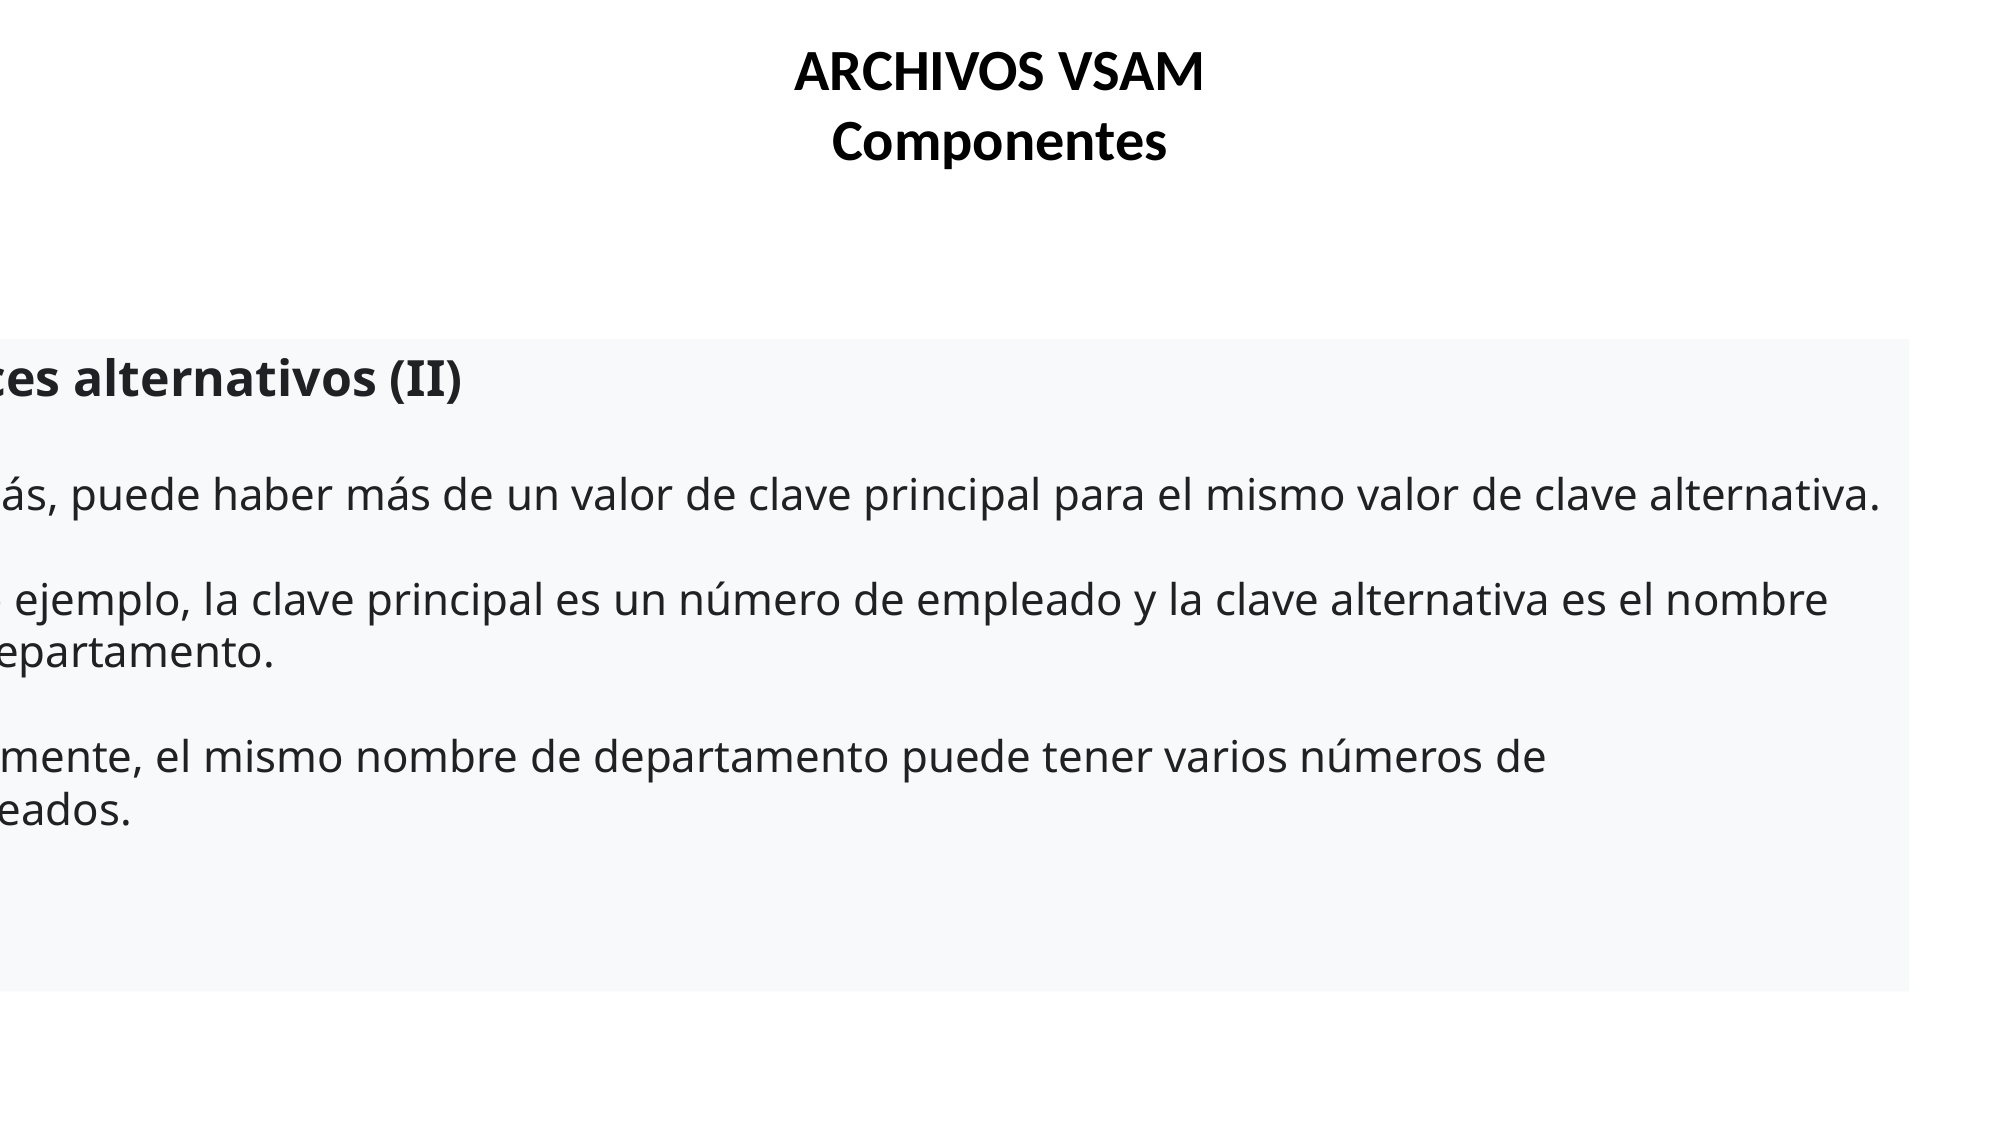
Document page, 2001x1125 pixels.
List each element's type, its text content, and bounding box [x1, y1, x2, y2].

text_box Índices alternativos (II) Además, puede haber más de un valor de clave principal para el mismo valor de clave alternativa. Como ejemplo, la clave principal es un número de empleado y la clave alternativa es el nombre del departamento. Obviamente, el mismo nombre de departamento puede tener varios números de empleados. . [0, 339, 1910, 992]
text_box ARCHIVOS VSAM Componentes [530, 24, 1470, 180]
